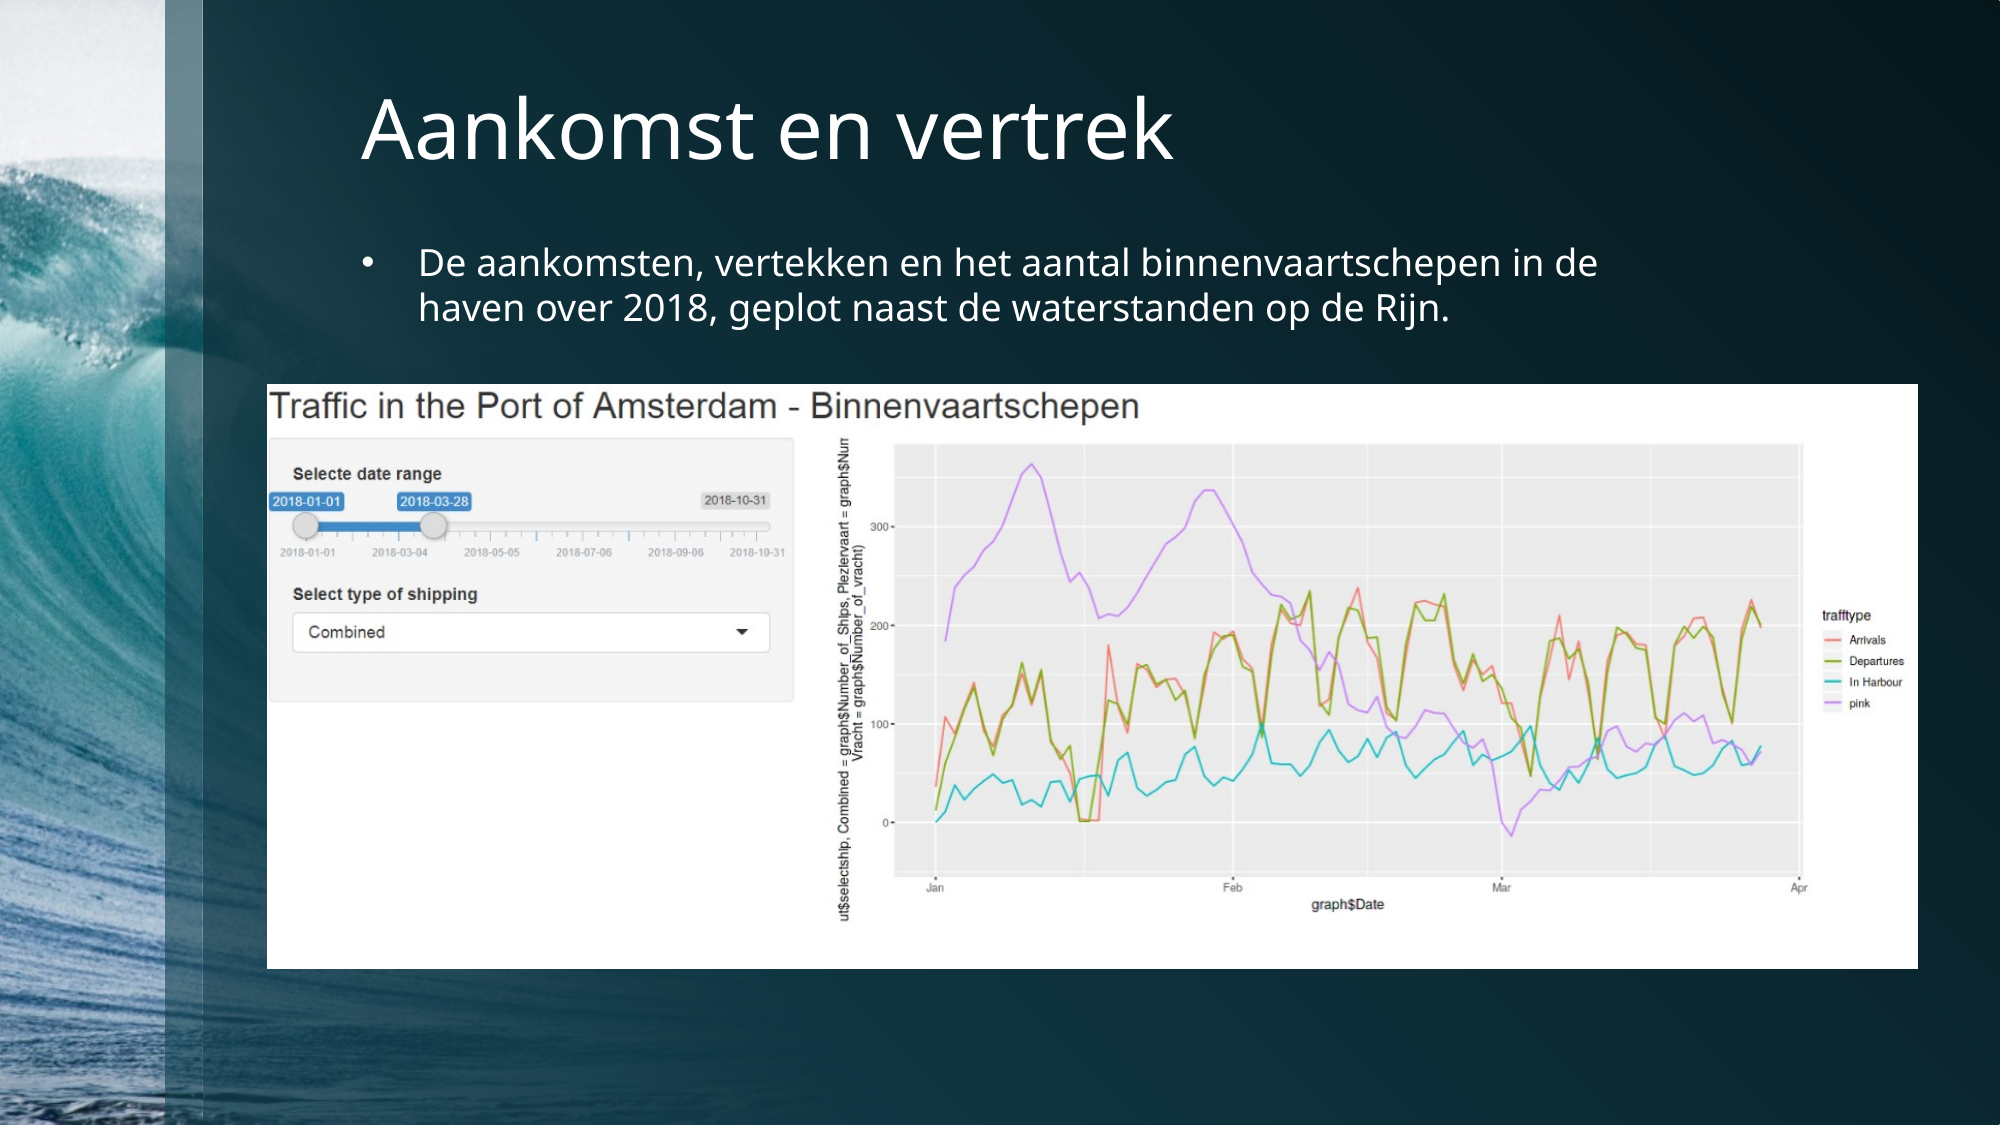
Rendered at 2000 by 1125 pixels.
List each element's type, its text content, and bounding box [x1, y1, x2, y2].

text_box Aankomst en vertrek [346, 68, 1777, 184]
picture [0, 0, 2000, 1125]
text_box De aankomsten, vertekken en het aantal binnenvaartschepen in de haven over 2018, geplot naast de waterstanden op de Rijn. [346, 231, 1694, 337]
